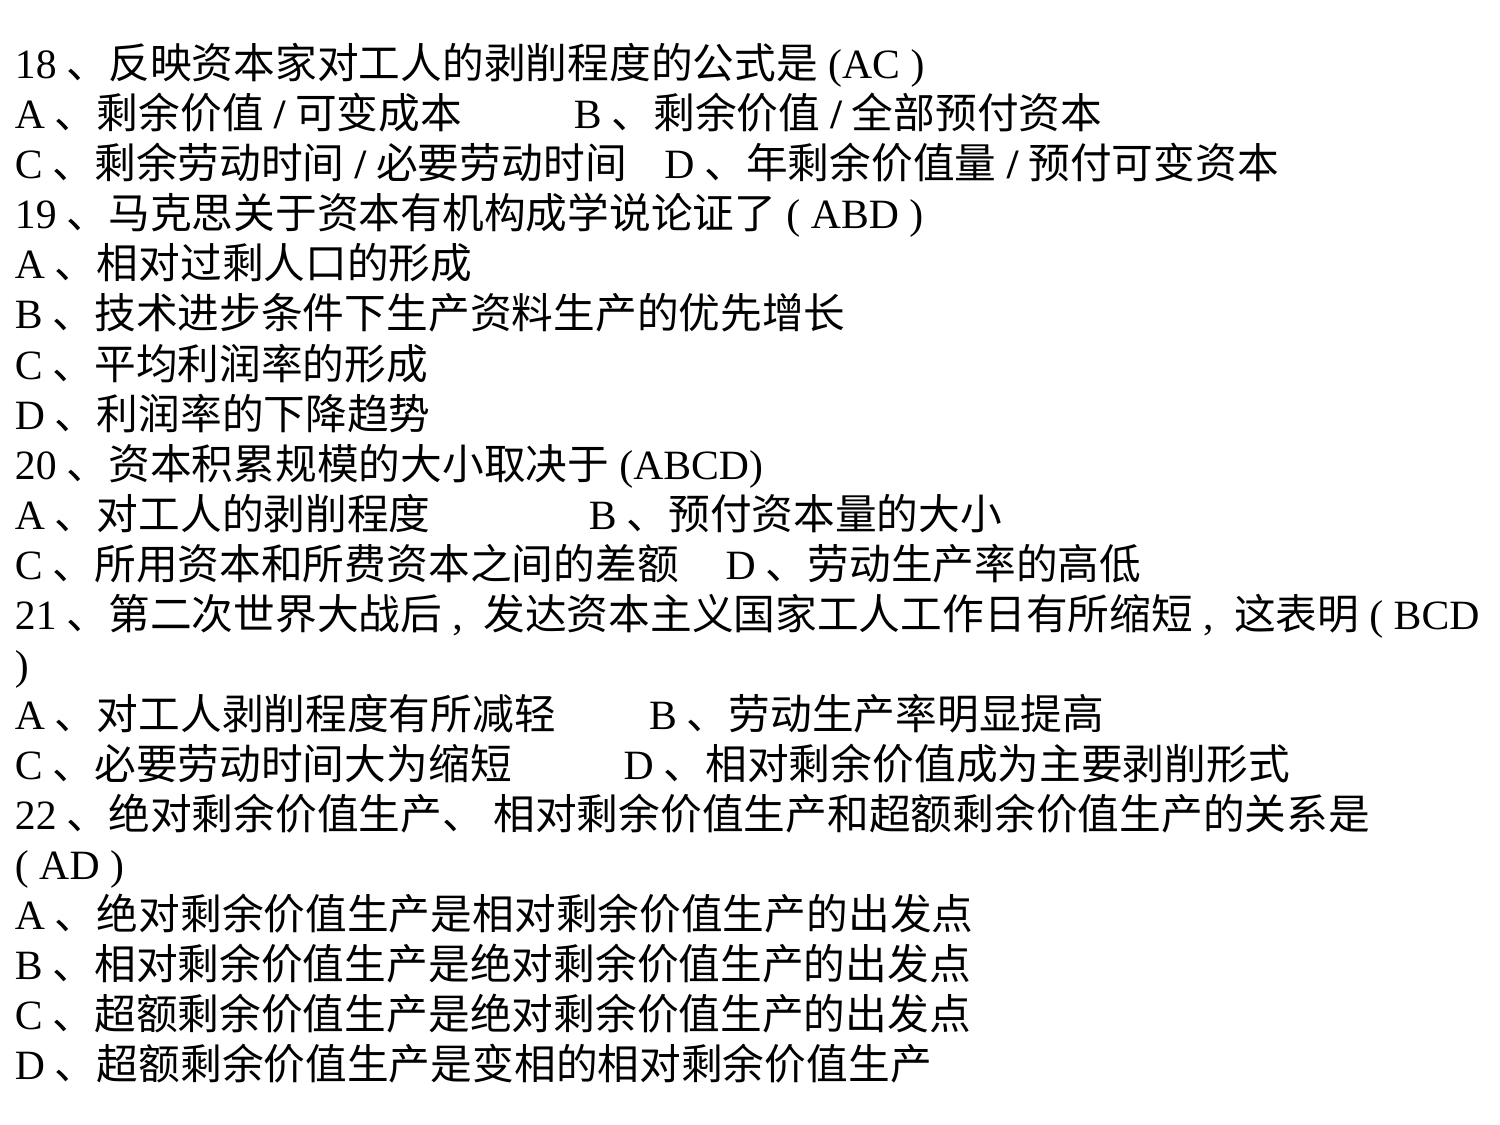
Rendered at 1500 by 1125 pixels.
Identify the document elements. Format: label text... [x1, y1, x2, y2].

text_box 18、反映资本家对工人的剥削程度的公式是(AC ) A、剩余价值/可变成本 B、剩余价值/全部预付资本 C、剩余劳动时间/必要劳动时间 D、年剩余价值量/预付可变资本 19、马克思关于资本有机构成学说论证了( ABD ) A、相对过剩人口的形成 B、技术进步条件下生产资料生产的优先增长 C、平均利润率的形成 D、利润率的下降趋势 20、资本积累规模的大小取决于(ABCD) A、对工人的剥削程度 B、预付资本量的大小 C、所用资本和所费资本之间的差额 D、劳动生产率的高低 21、第二次世界大战后, 发达资本主义国家工人工作日有所缩短, 这表明( BCD ) A、对工人剥削程度有所减轻 B、劳动生产率明显提高 C、必要劳动时间大为缩短 D、相对剩余价值成为主要剥削形式 22、绝对剩余价值生产、 相对剩余价值生产和超额剩余价值生产的关系是( AD ) A、绝对剩余价值生产是相对剩余价值生产的出发点 B、相对剩余价值生产是绝对剩余价值生产的出发点 C、超额剩余价值生产是绝对剩余价值生产的出发点 D、超额剩余价值生产是变相的相对剩余价值生产 [0, 29, 1500, 1095]
